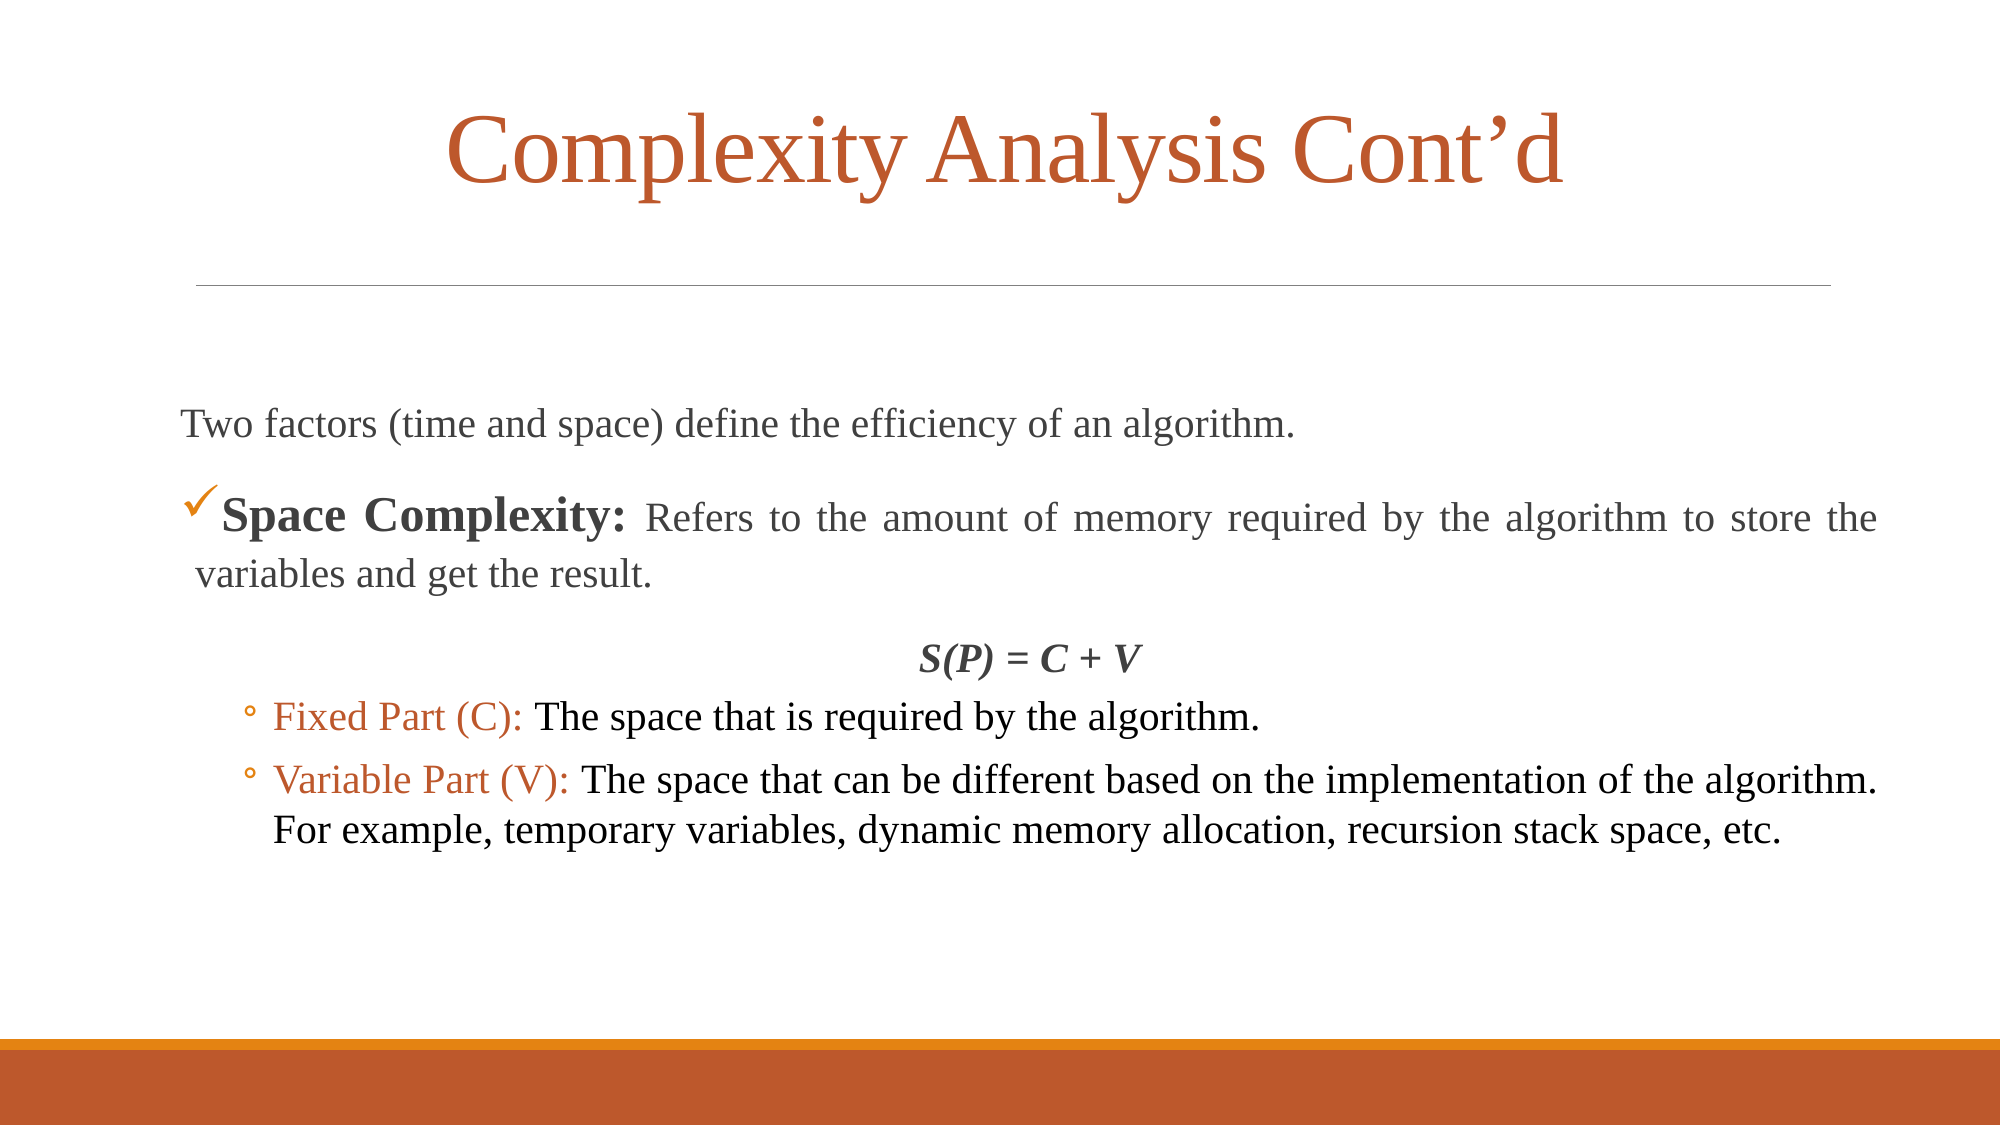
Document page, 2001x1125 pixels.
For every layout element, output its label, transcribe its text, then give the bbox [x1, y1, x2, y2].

list Two factors (time and space) define the efficiency of an algorithm. Space Complexity: Refers to the amount of memory required by the algorithm to store the variables and get the result. S(P) = C + V Fixed Part (C): The space that is required by the algorithm. Variable Part (V): The space that can be different based on the implementation of the algorithm. For example, temporary variables, dynamic memory allocation, recursion stack space, etc. [180, 285, 1880, 963]
title Complexity Analysis Cont’d [180, 74, 1830, 210]
